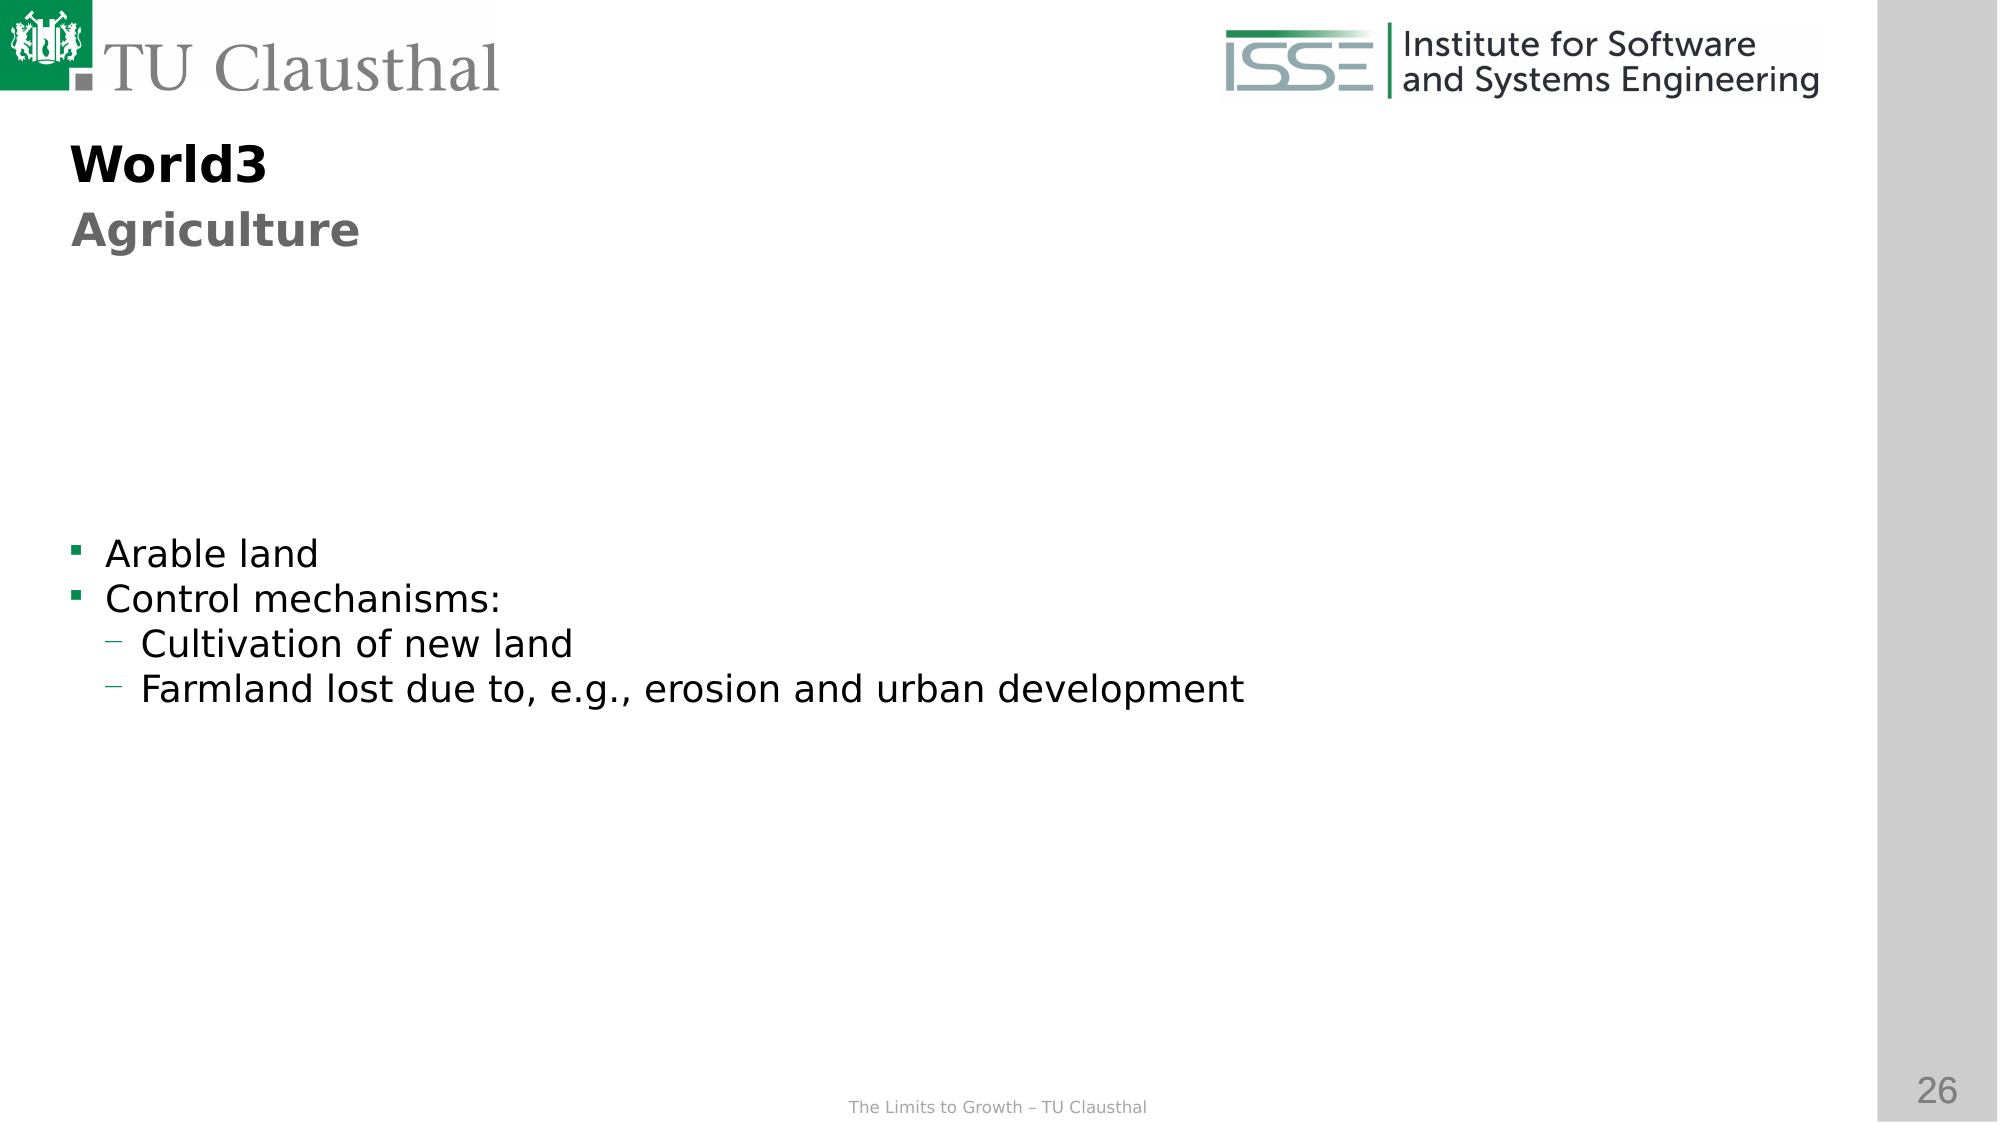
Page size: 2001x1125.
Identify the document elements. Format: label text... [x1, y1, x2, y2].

picture [0, 0, 499, 91]
picture [1218, 22, 1824, 105]
text_box Agriculture [70, 188, 1768, 268]
text_box World3 [55, 125, 1817, 206]
text_box Arable land Control mechanisms: Cultivation of new land Farmland lost due to, e.g., erosion and urban development [55, 208, 1817, 1033]
